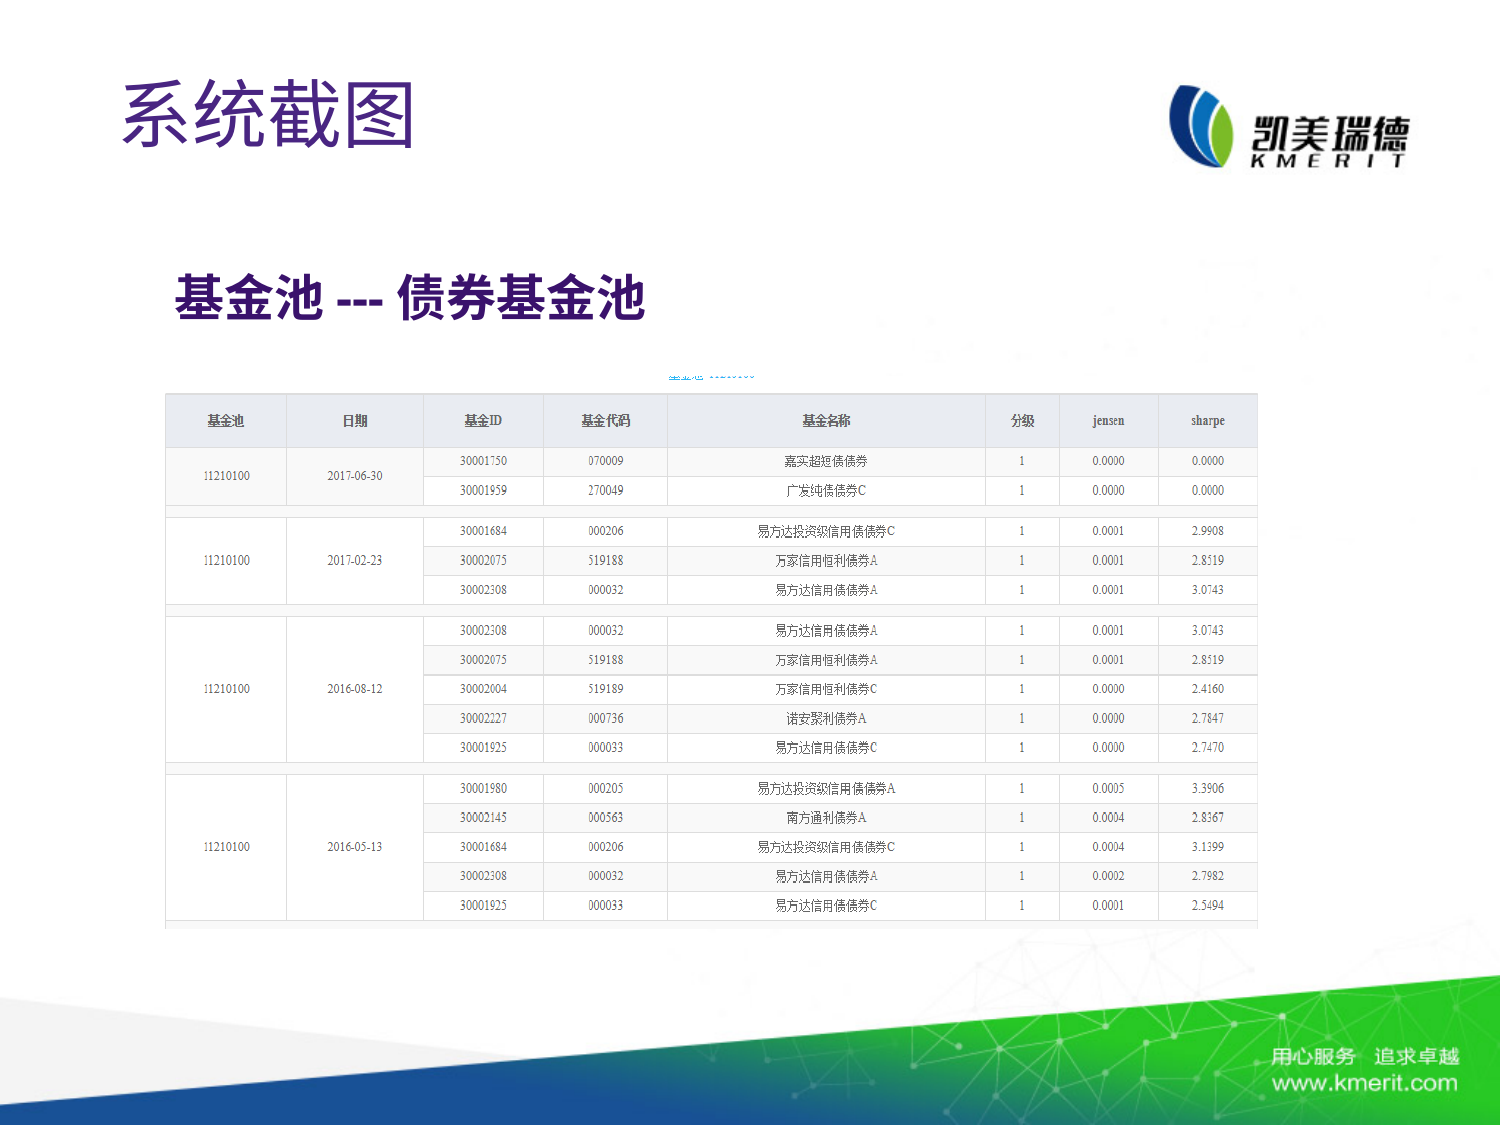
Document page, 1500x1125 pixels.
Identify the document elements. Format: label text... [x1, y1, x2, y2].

text_box 基金池---债券基金池 [159, 258, 703, 334]
title 系统截图 [103, 59, 1397, 278]
picture [0, 0, 1500, 1125]
